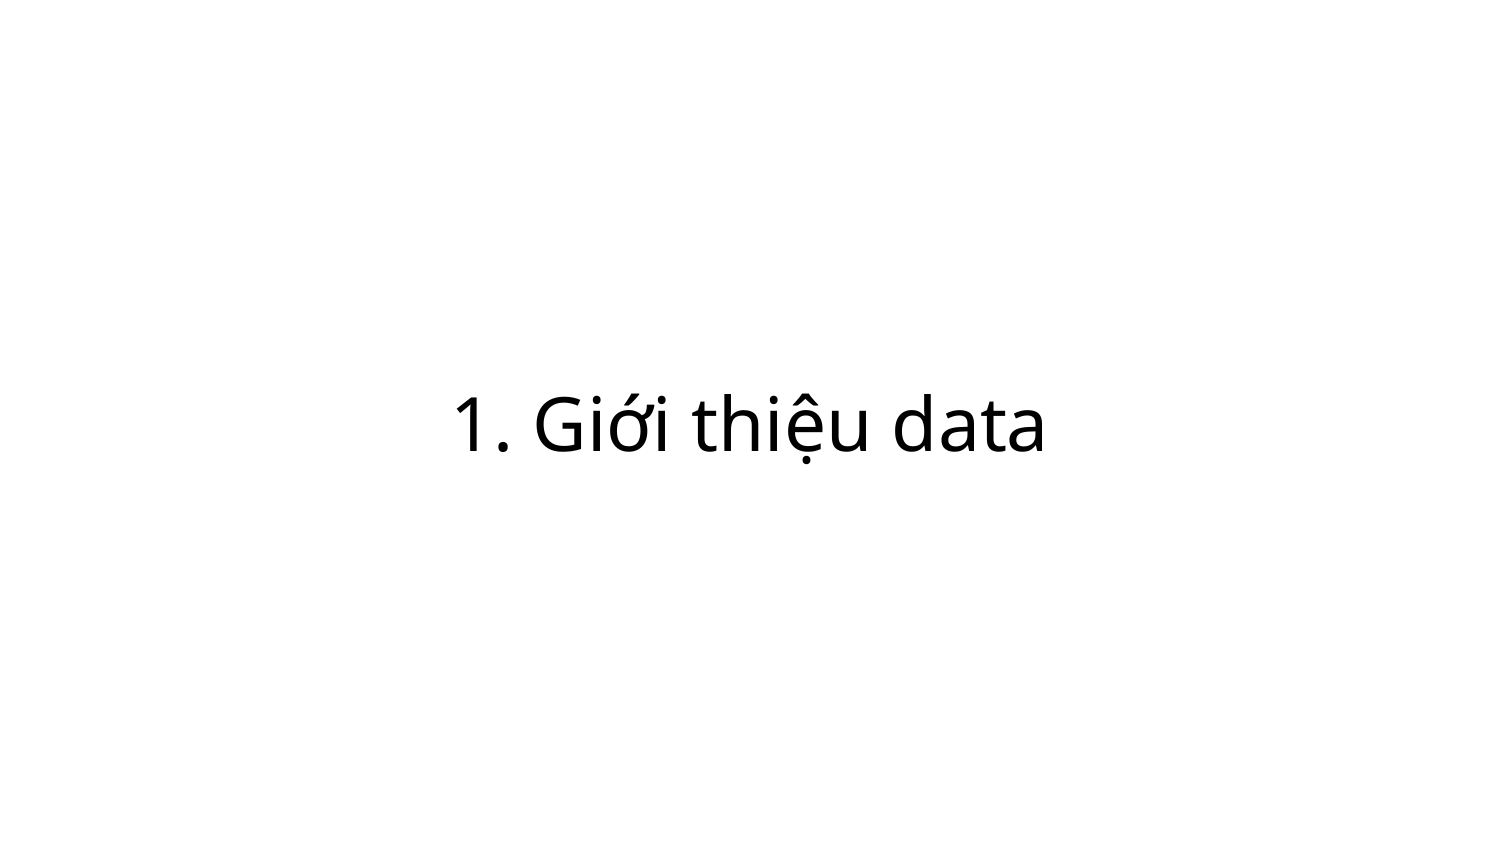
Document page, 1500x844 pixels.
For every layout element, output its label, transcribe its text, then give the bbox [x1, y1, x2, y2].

title 1. Giới thiệu data [51, 352, 1449, 491]
